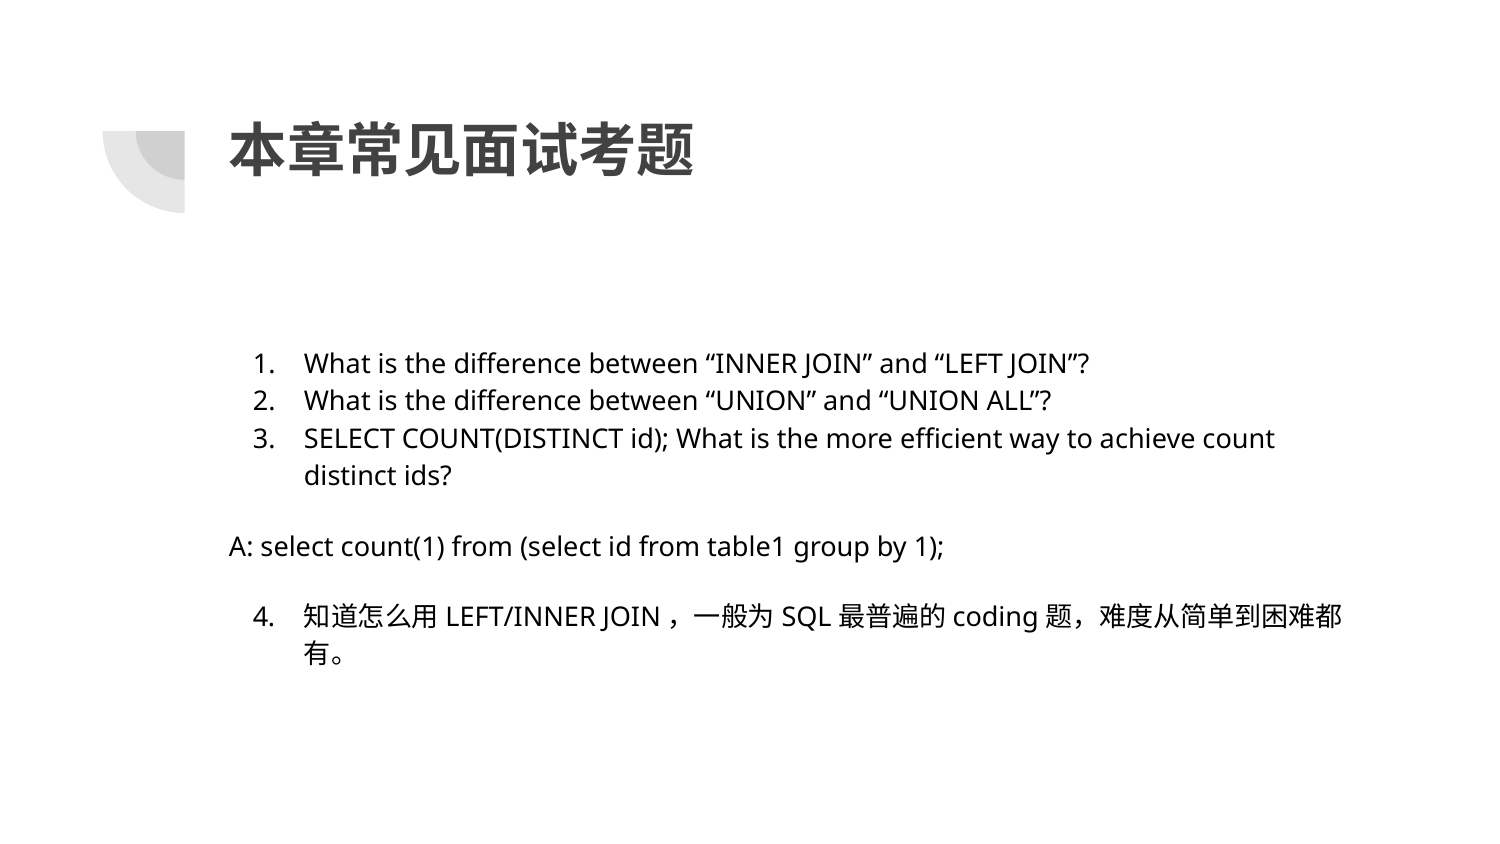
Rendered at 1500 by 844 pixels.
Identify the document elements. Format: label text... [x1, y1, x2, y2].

list What is the difference between “INNER JOIN” and “LEFT JOIN”? What is the difference between “UNION” and “UNION ALL”? SELECT COUNT(DISTINCT id); What is the more efficient way to achieve count distinct ids? A: select count(1) from (select id from table1 group by 1); 知道怎么用LEFT/INNER JOIN，一般为SQL最普遍的coding题，难度从简单到困难都有。 [213, 326, 1368, 744]
title 本章常见面试考题 [213, 98, 1368, 263]
